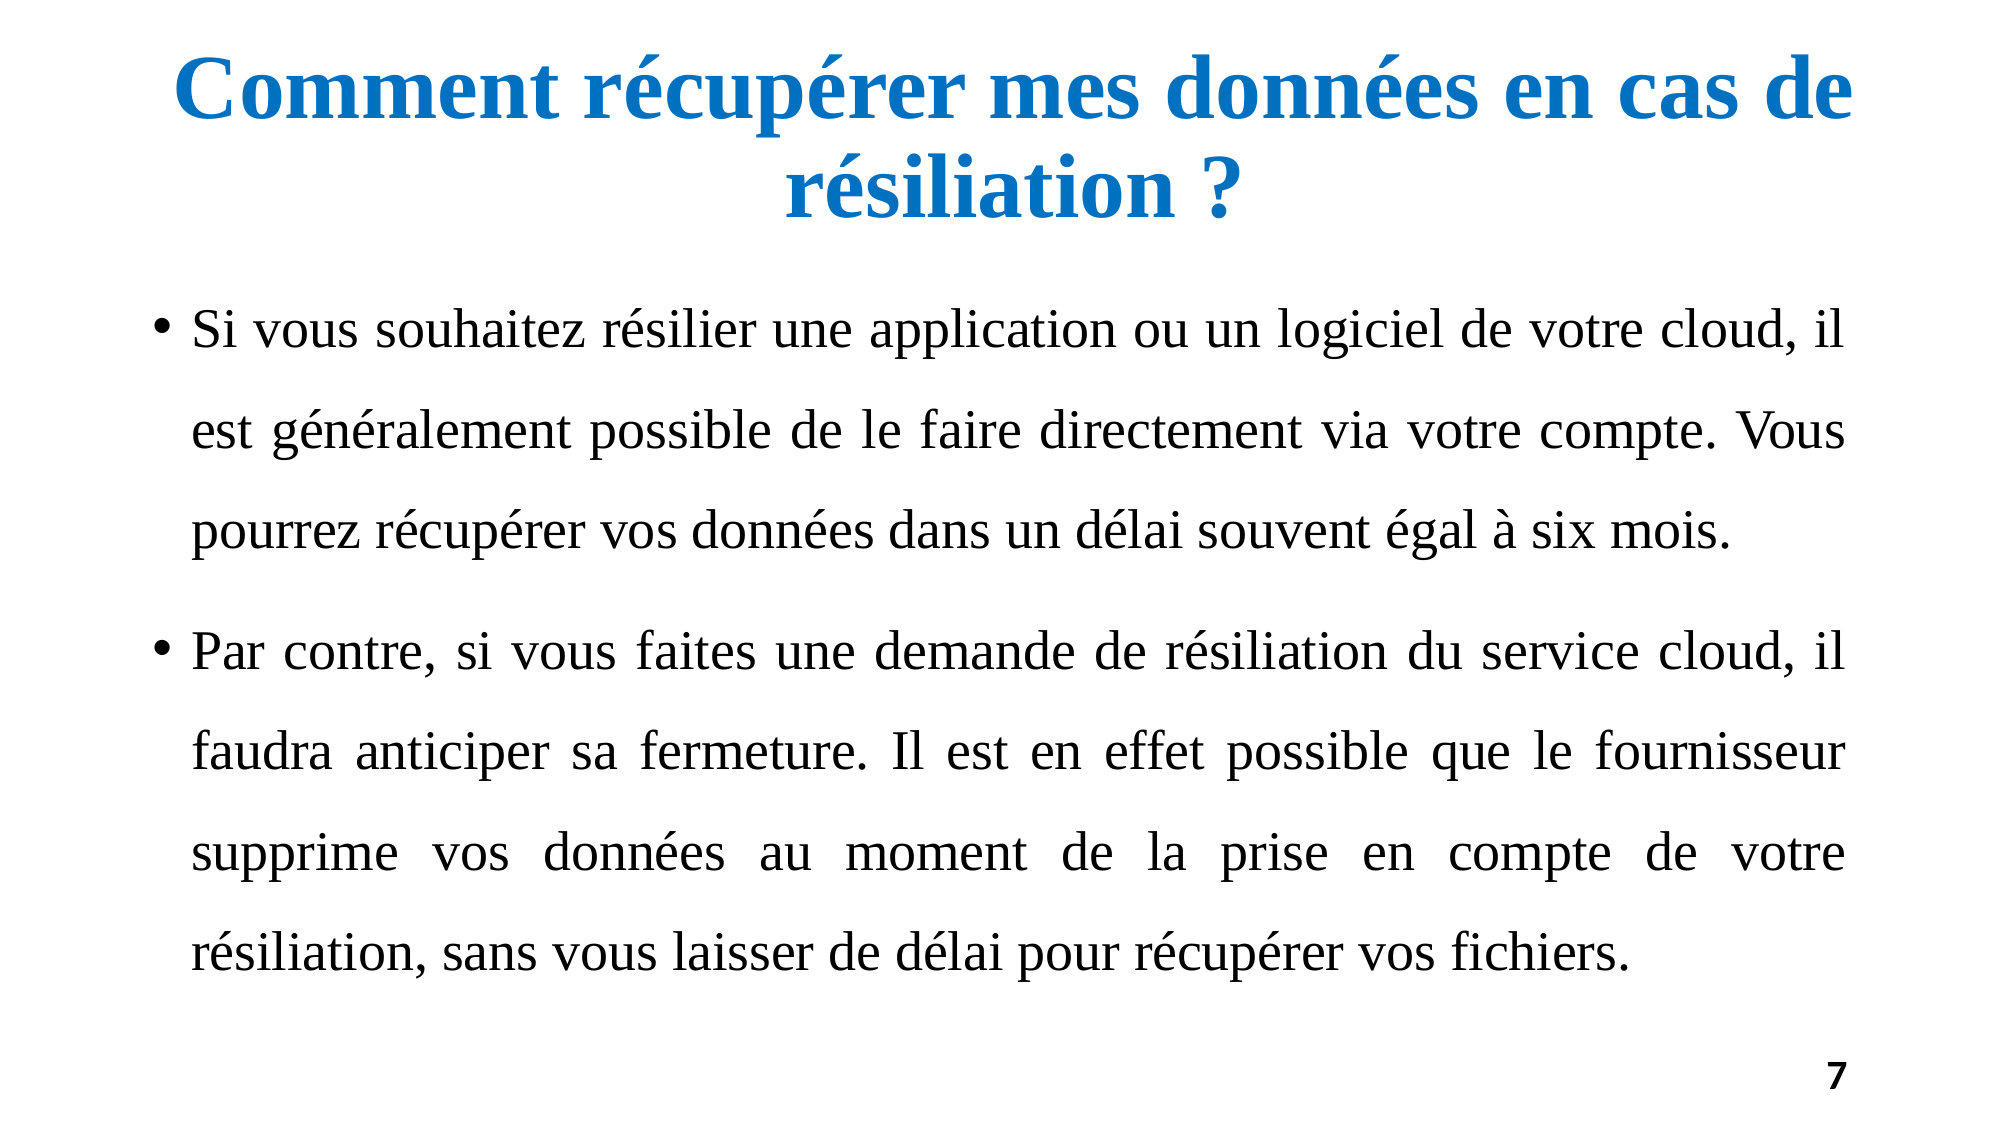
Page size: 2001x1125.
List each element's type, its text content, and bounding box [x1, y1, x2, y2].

slide_number 7 [1412, 1042, 1863, 1103]
list Si vous souhaitez résilier une application ou un logiciel de votre cloud, il est généralement possible de le faire directement via votre compte. Vous pourrez récupérer vos données dans un délai souvent égal à six mois. Par contre, si vous faites une demande de résiliation du service cloud, il faudra anticiper sa fermeture. Il est en effet possible que le fournisseur supprime vos données au moment de la prise en compte de votre résiliation, sans vous laisser de délai pour récupérer vos fichiers. [137, 250, 1863, 1001]
title Comment récupérer mes données en cas de résiliation ? [30, 67, 2000, 209]
